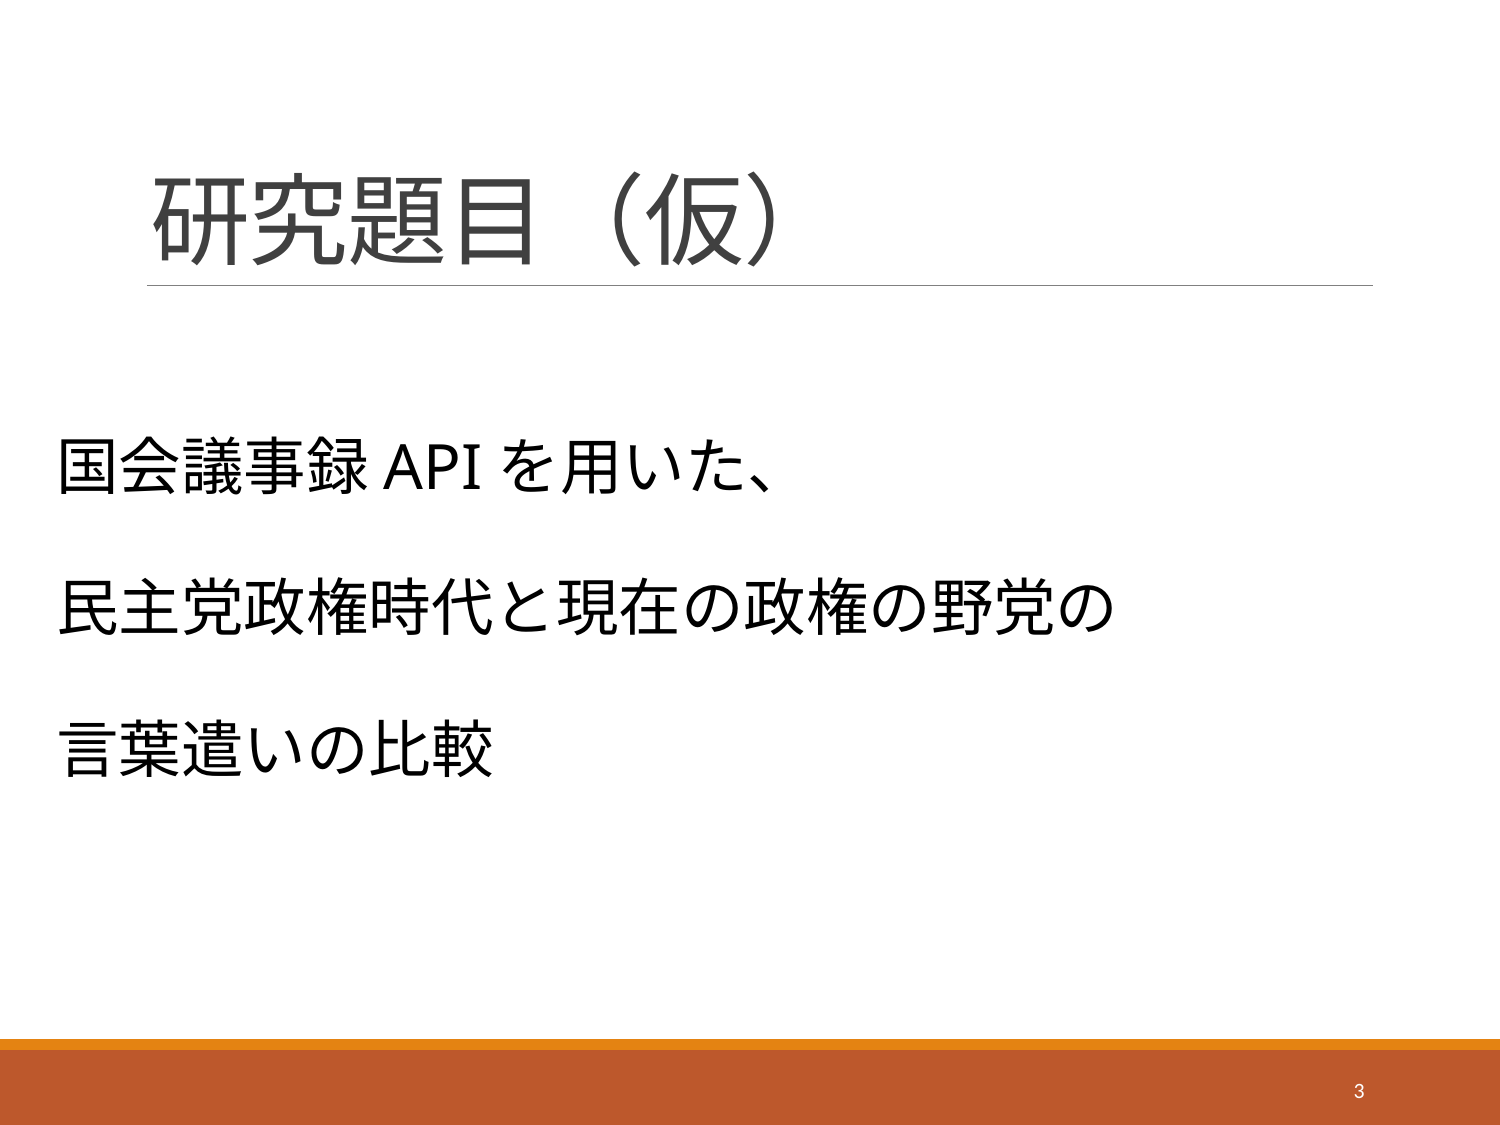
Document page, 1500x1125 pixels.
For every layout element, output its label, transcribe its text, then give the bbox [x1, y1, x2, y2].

slide_number 3 [1218, 1059, 1380, 1120]
list 国会議事録APIを用いた、 民主党政権時代と現在の政権の野党の 言葉遣いの比較 [56, 381, 1380, 801]
title 研究題目（仮） [135, 47, 1373, 285]
